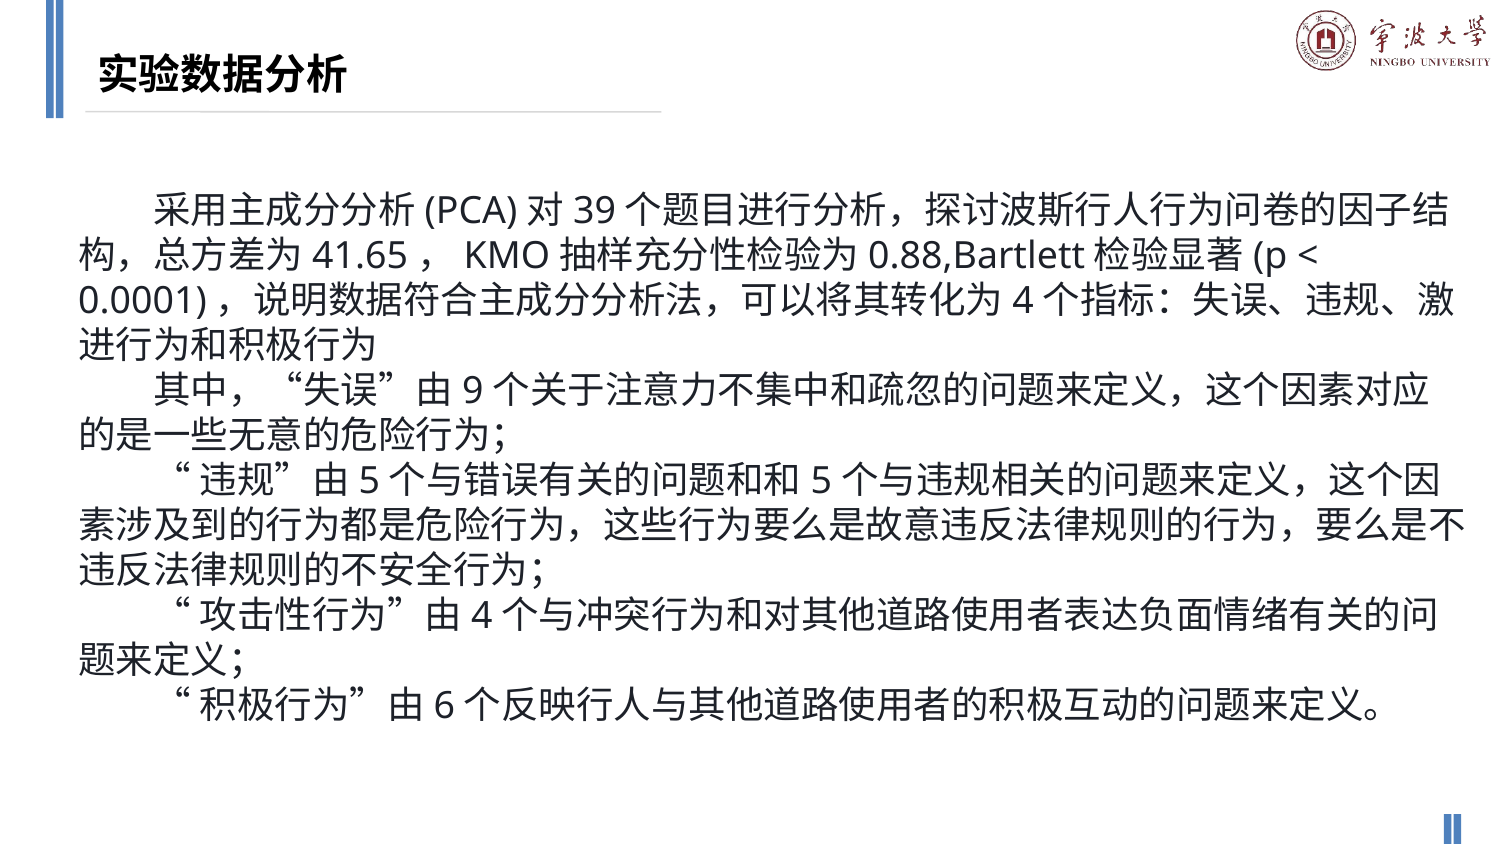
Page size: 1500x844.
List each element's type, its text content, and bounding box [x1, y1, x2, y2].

text_box 采用主成分分析(PCA)对39个题目进行分析，探讨波斯行人行为问卷的因子结构，总方差为41.65，KMO抽样充分性检验为0.88,Bartlett检验显著(p < 0.0001)，说明数据符合主成分分析法，可以将其转化为4个指标：失误、违规、激进行为和积极行为 其中，“失误”由9个关于注意力不集中和疏忽的问题来定义，这个因素对应的是一些无意的危险行为； “违规”由5个与错误有关的问题和和5个与违规相关的问题来定义，这个因素涉及到的行为都是危险行为，这些行为要么是故意违反法律规则的行为，要么是不违反法律规则的不安全行为； “攻击性行为”由4个与冲突行为和对其他道路使用者表达负面情绪有关的问题来定义； “积极行为”由6个反映行人与其他道路使用者的积极互动的问题来定义。 [63, 178, 1481, 823]
text_box 实验数据分析 [82, 40, 688, 116]
picture [1281, 0, 1500, 84]
